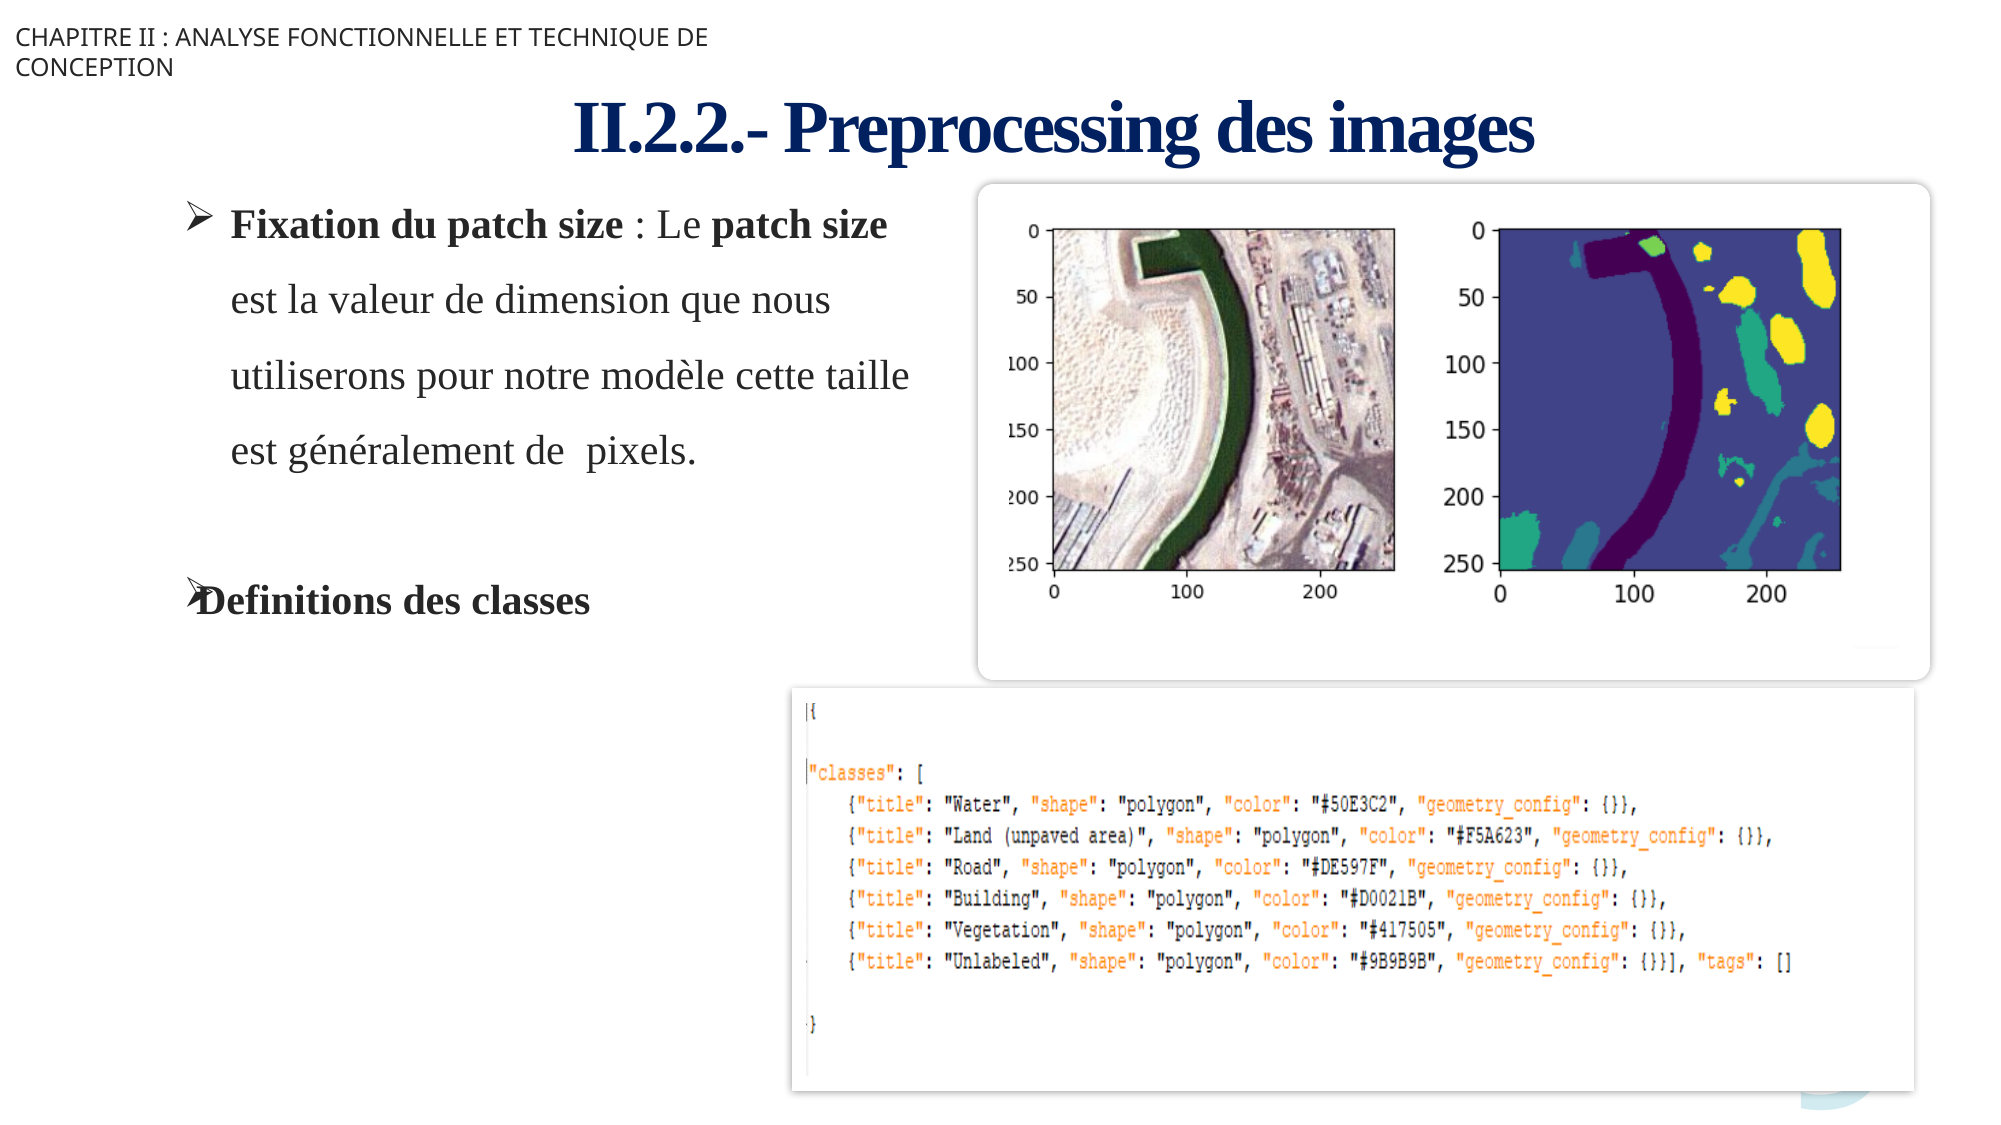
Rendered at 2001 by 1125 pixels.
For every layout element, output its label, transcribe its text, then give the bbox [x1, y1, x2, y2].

slide_number 9 [1437, 963, 1918, 1125]
title II.2.2.- Preprocessing des images [323, 14, 1786, 186]
picture [1008, 214, 1900, 649]
picture [805, 702, 1900, 1077]
text_box CHAPITRE II : ANALYSE FONCTIONNELLE ET TECHNIQUE DE CONCEPTION [0, 13, 763, 50]
